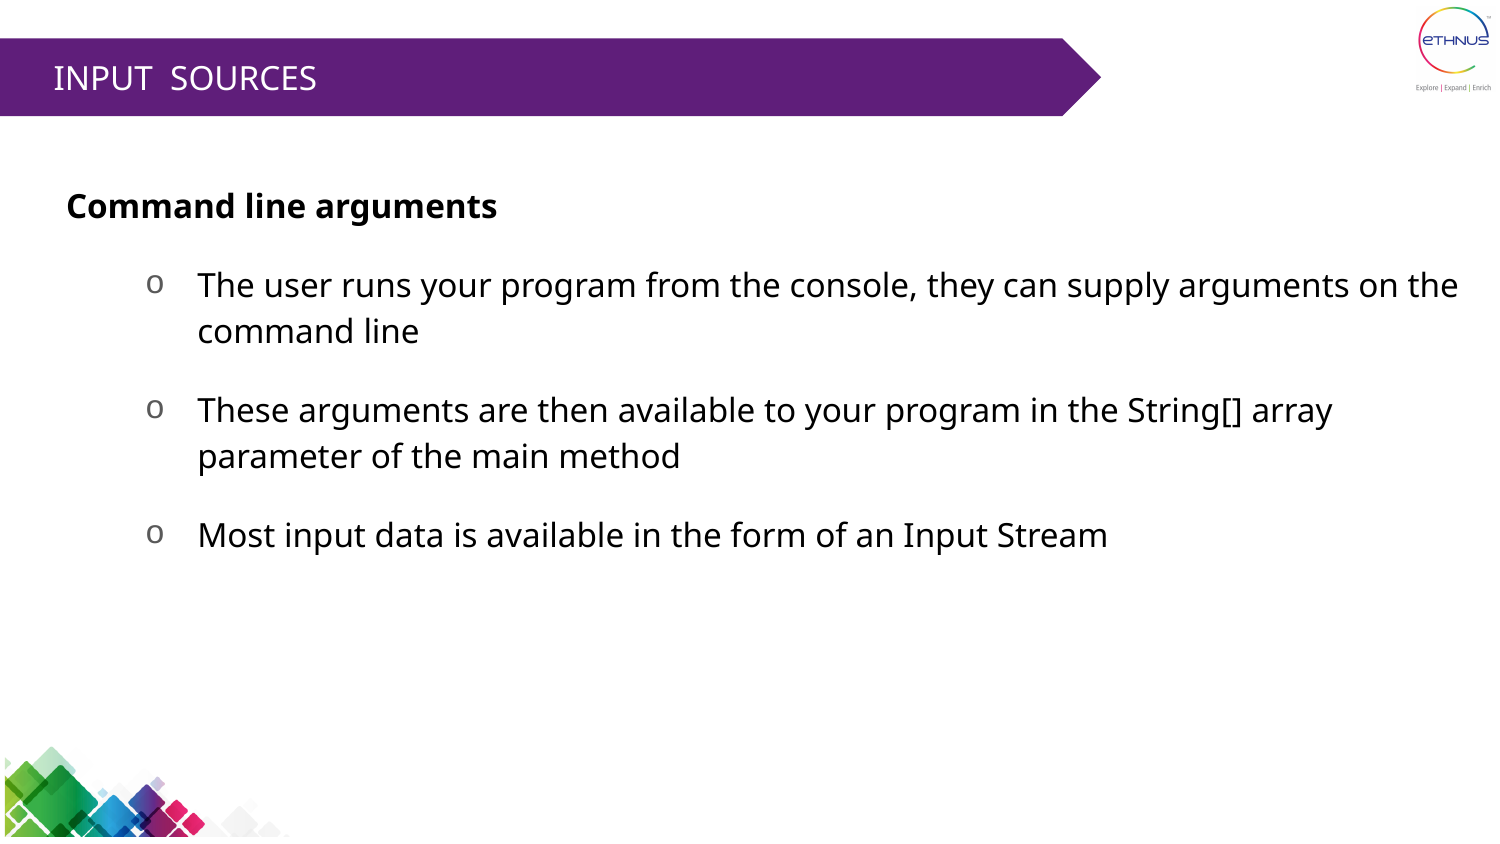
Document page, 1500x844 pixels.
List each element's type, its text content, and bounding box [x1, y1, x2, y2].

text_box [518, 38, 1102, 117]
picture [4, 738, 418, 838]
text_box INPUT SOURCES [53, 38, 518, 117]
list Command line arguments The user runs your program from the console, they can supply arguments on the command line These arguments are then available to your program in the String[] array parameter of the main method Most input data is available in the form of an Input Stream [32, 164, 1484, 687]
text_box [0, 38, 53, 117]
picture [1415, 6, 1496, 93]
